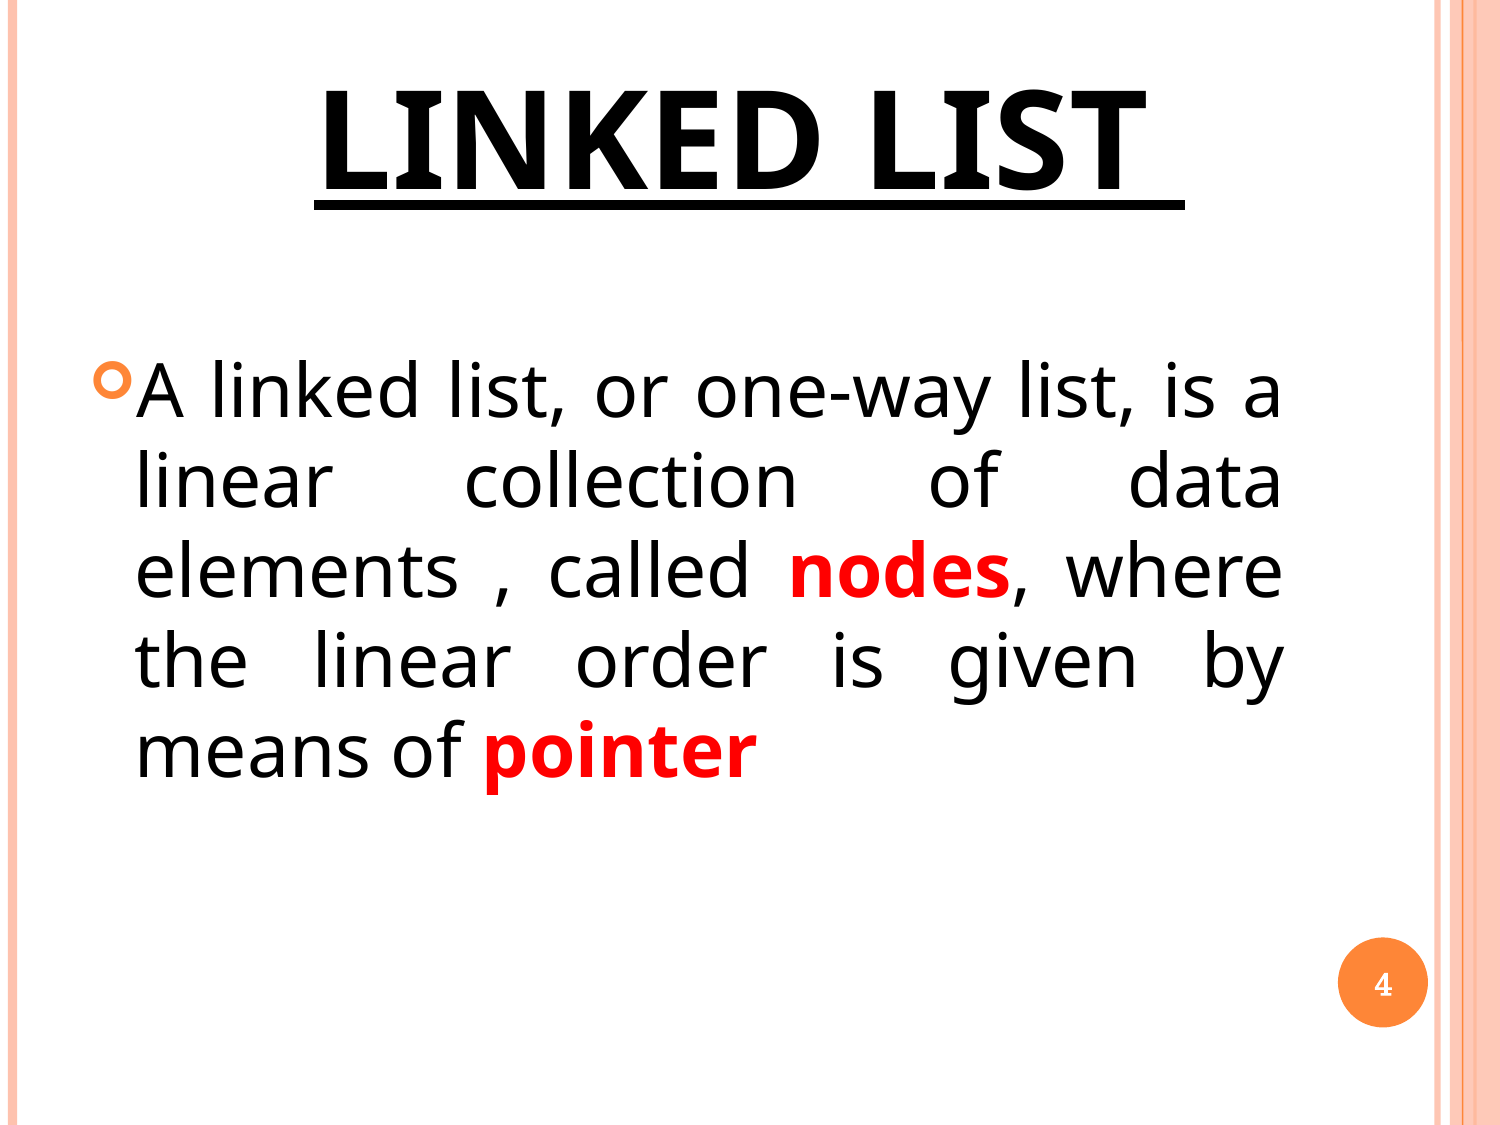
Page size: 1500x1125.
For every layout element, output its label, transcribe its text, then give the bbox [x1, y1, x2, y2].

list A linked list, or one-way list, is a linear collection of data elements , called nodes, where the linear order is given by means of pointer [75, 262, 1300, 1062]
title Linked List [75, 45, 1425, 225]
slide_number 4 [1333, 940, 1434, 1027]
